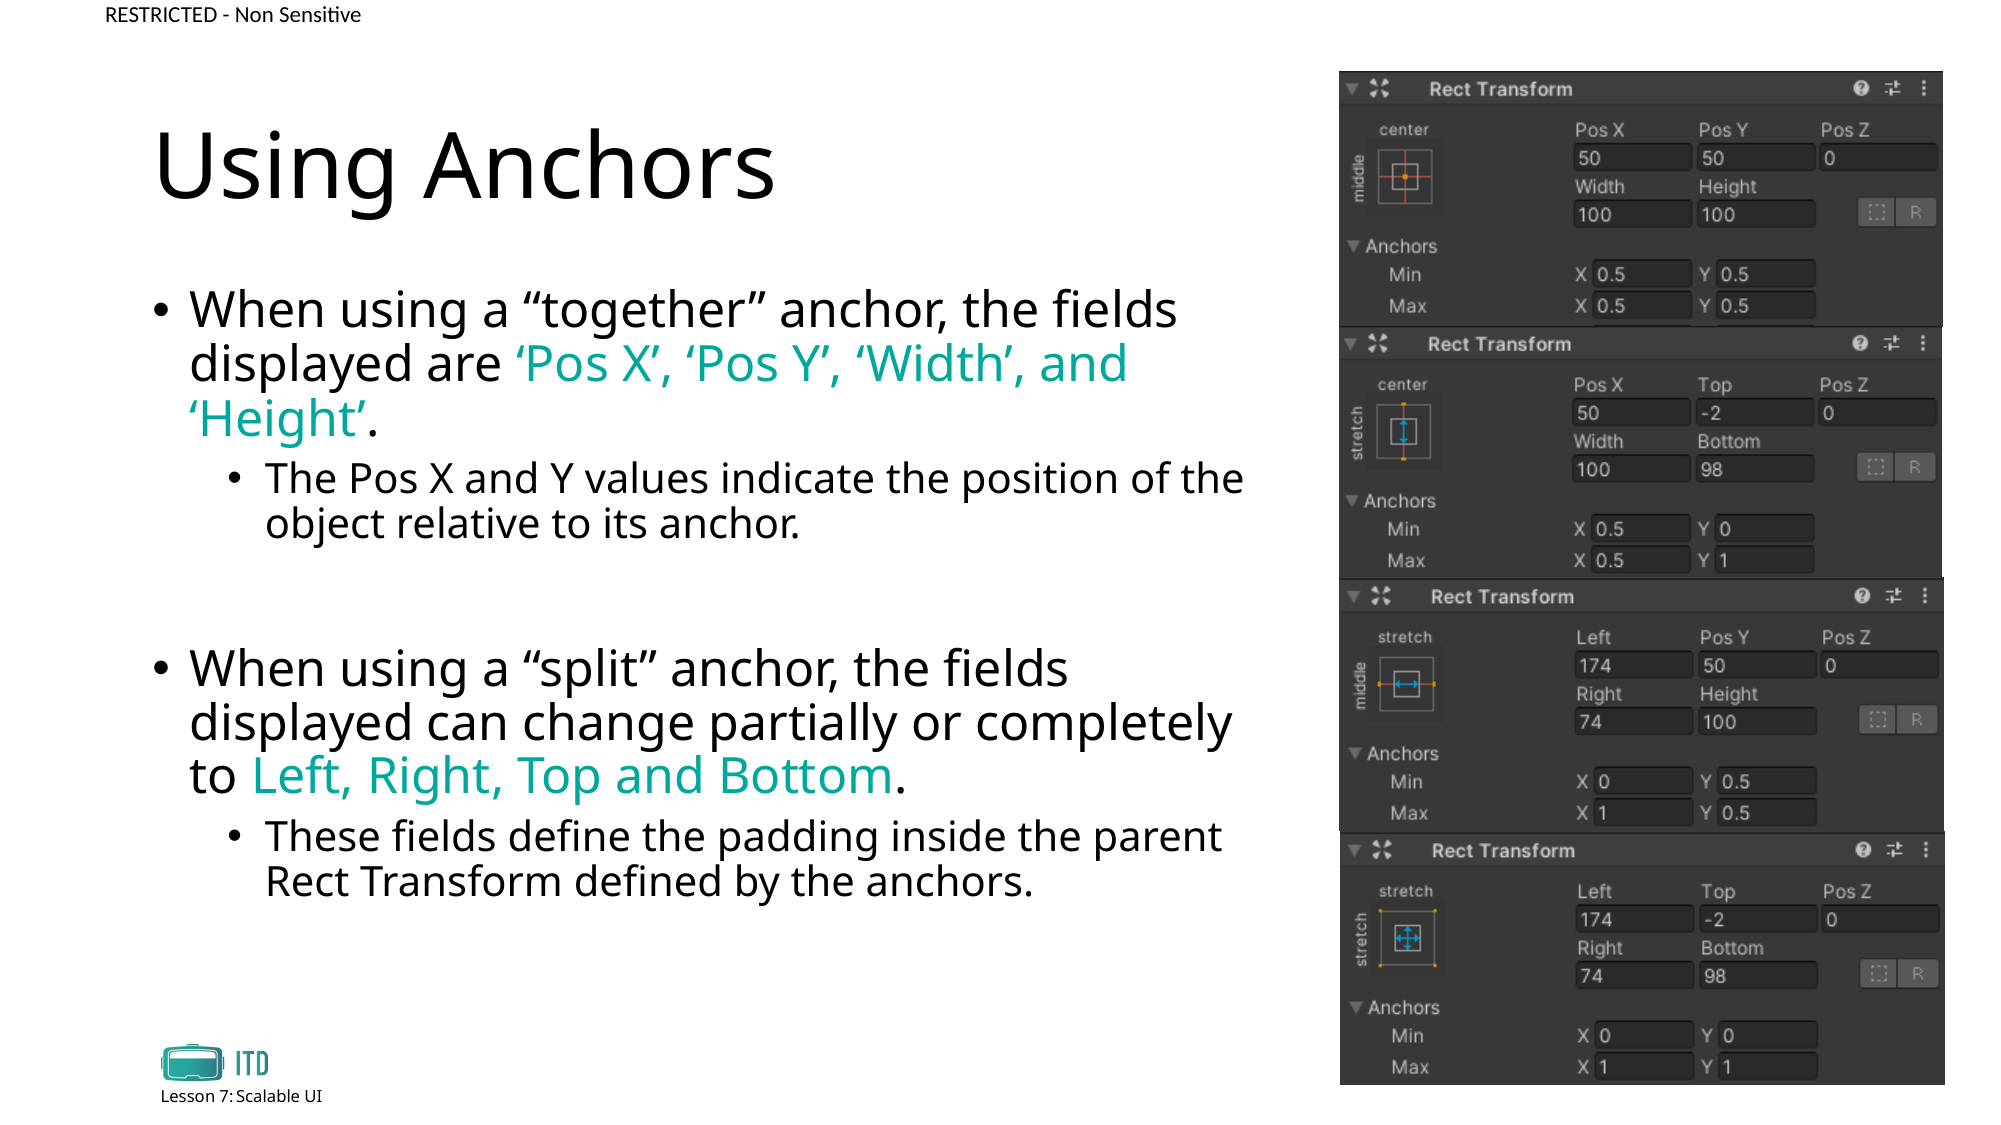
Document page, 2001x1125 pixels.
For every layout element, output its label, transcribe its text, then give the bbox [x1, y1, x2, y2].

picture [161, 1044, 268, 1082]
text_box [1339, 71, 1945, 1085]
list When using a “together” anchor, the fields displayed are ‘Pos X’, ‘Pos Y’, ‘Width’, and ‘Height’. The Pos X and Y values indicate the position of the object relative to its anchor. When using a “split” anchor, the fields displayed can change partially or completely to Left, Right, Top and Bottom. These fields define the padding inside the parent Rect Transform defined by the anchors. [137, 277, 1302, 1014]
title Using Anchors [137, 59, 1863, 278]
